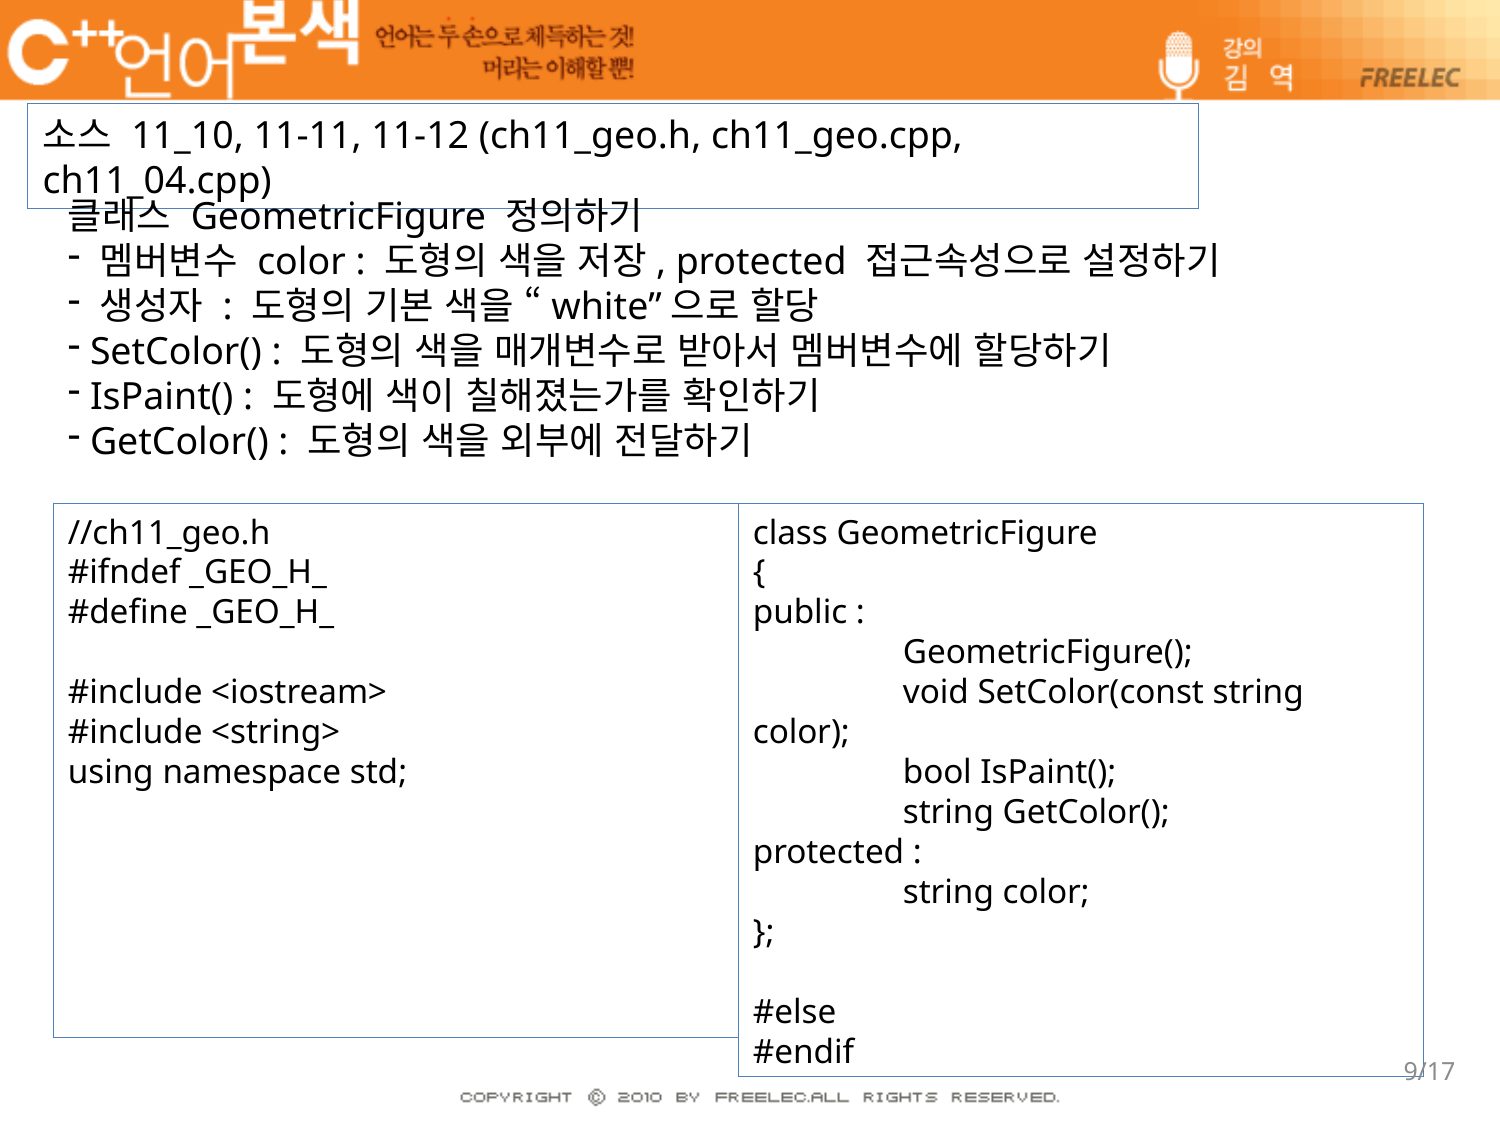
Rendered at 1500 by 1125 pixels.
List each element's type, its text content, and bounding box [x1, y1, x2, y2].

text_box 클래스 GeometricFigure 정의하기 멤버변수 color : 도형의 색을 저장, protected 접근속성으로 설정하기 생성자 : 도형의 기본 색을 “white”으로 할당 SetColor() : 도형의 색을 매개변수로 받아서 멤버변수에 할당하기 IsPaint() : 도형에 색이 칠해졌는가를 확인하기 GetColor() : 도형의 색을 외부에 전달하기 [53, 184, 1436, 470]
text_box class GeometricFigure { public : GeometricFigure(); void SetColor(const string color); bool IsPaint(); string GetColor(); protected : string color; }; #else #endif [738, 503, 1424, 1077]
picture [0, 0, 1500, 1125]
slide_number 9/17 [1074, 1042, 1471, 1103]
text_box 소스 11_10, 11-11, 11-12 (ch11_geo.h, ch11_geo.cpp, ch11_04.cpp) [27, 103, 1199, 209]
text_box //ch11_geo.h #ifndef _GEO_H_ #define _GEO_H_ #include <iostream> #include <string> using namespace std; [53, 503, 738, 1038]
